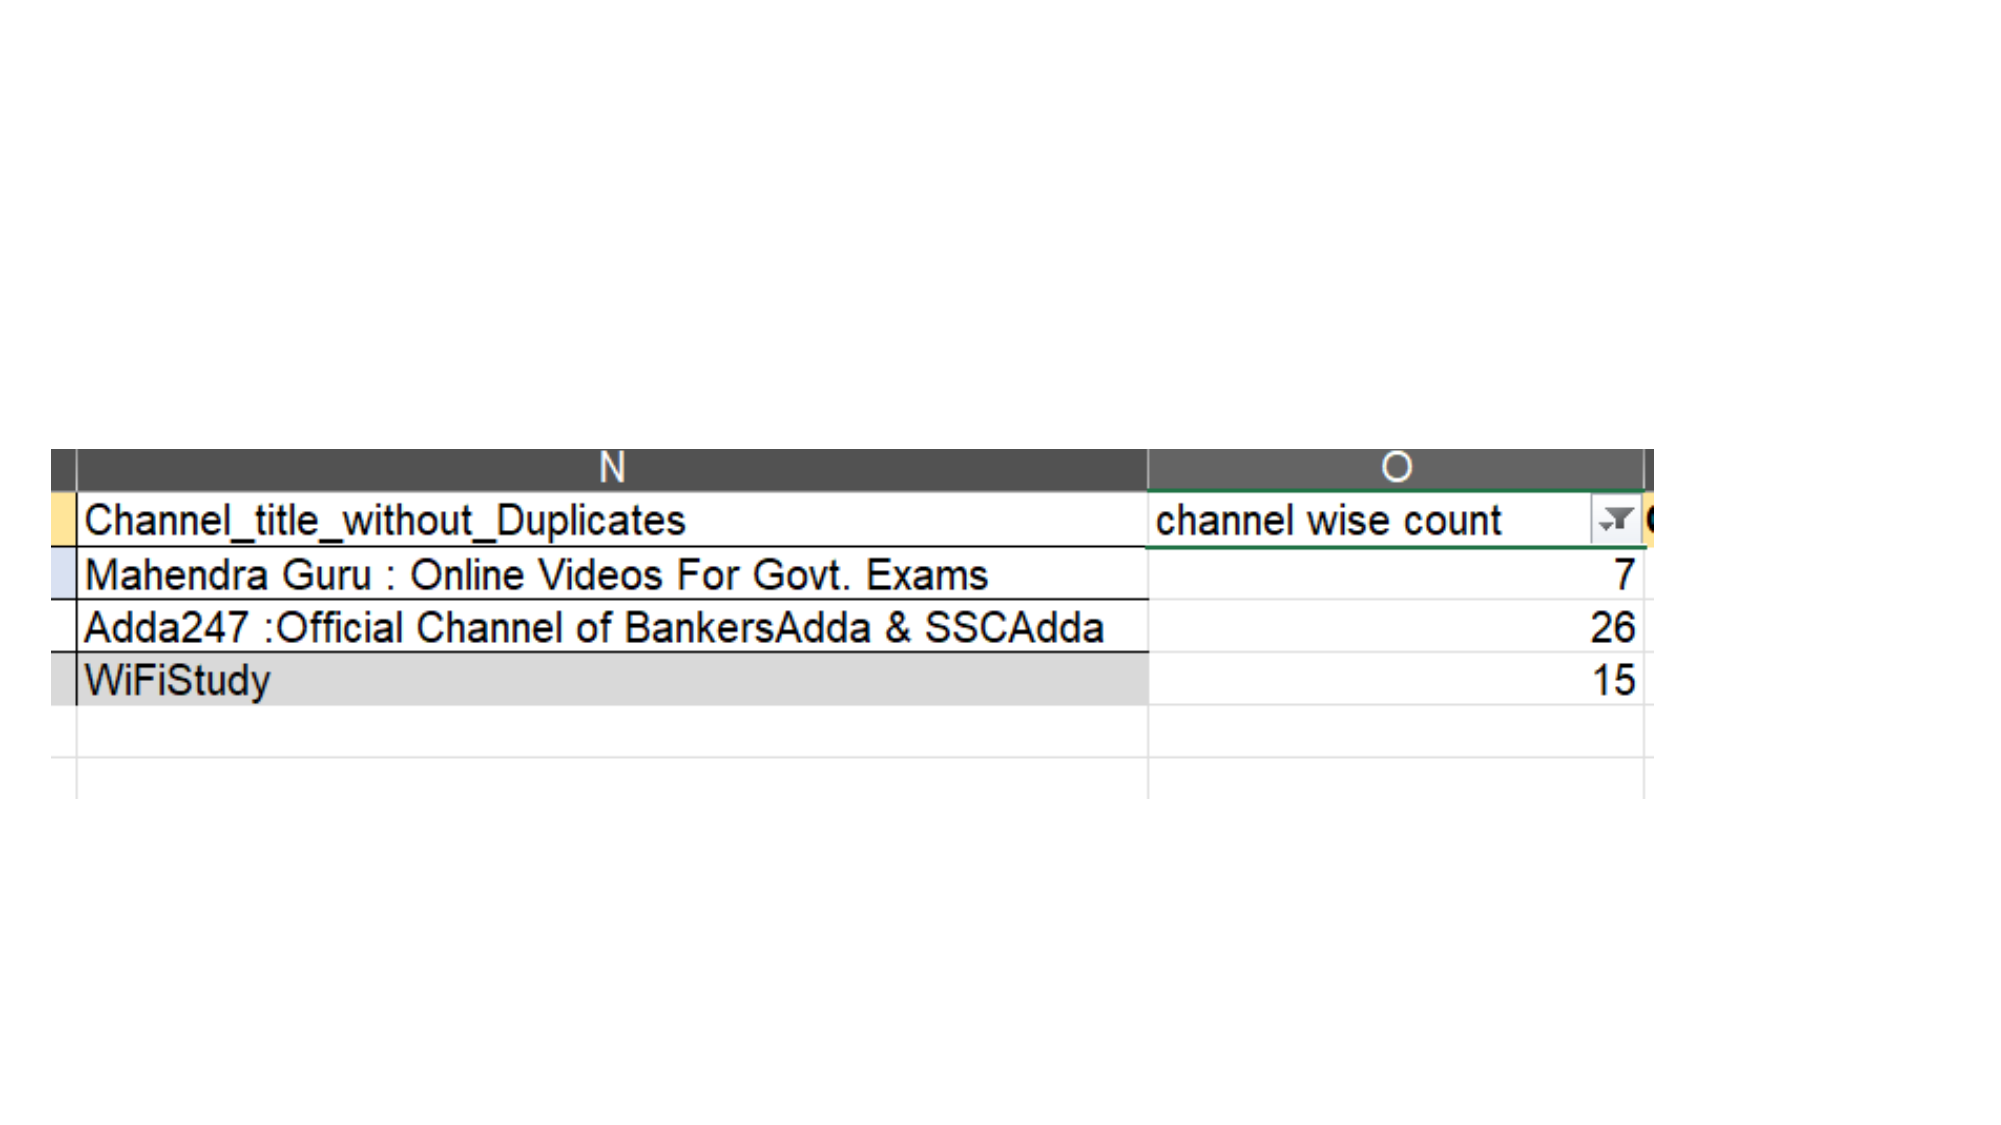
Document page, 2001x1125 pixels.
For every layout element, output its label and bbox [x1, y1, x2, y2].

list [51, 449, 1654, 799]
